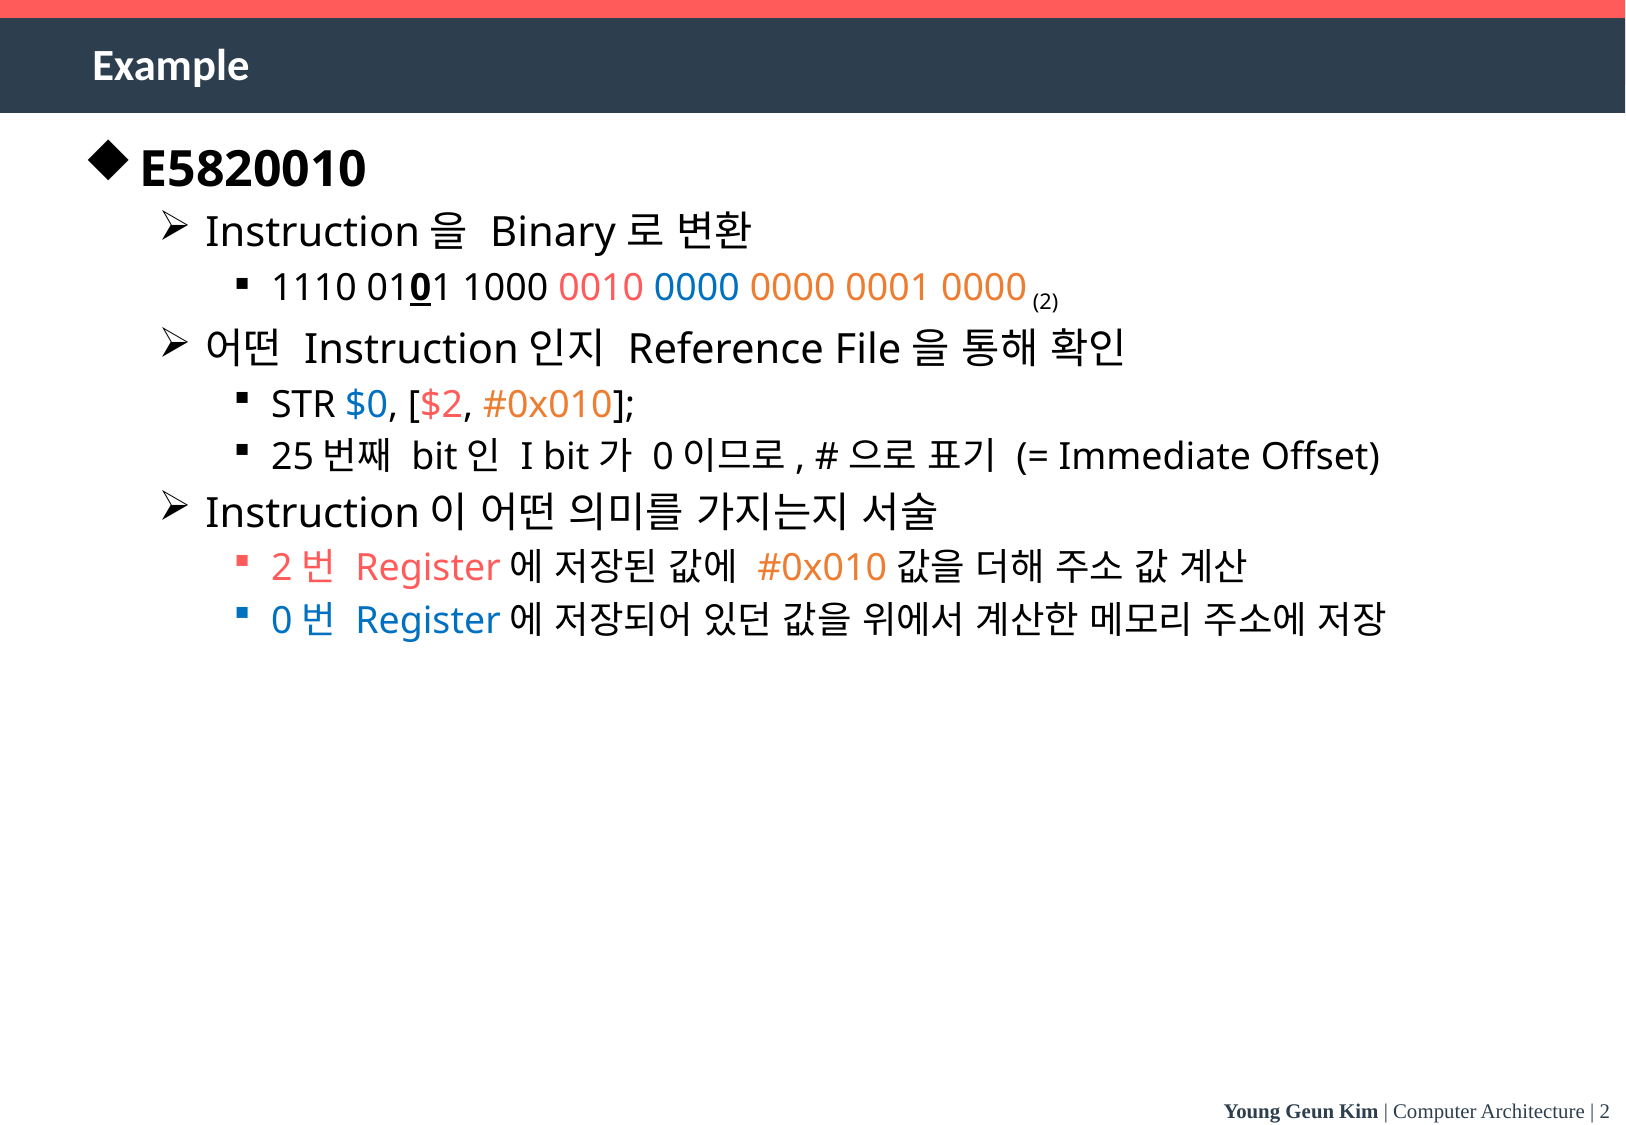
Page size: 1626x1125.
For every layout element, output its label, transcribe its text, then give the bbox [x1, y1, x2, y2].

text_box [0, 0, 1625, 18]
text_box E5820010 Instruction을 Binary로 변환 1110 0101 1000 0010 0000 0000 0001 0000 (2) 어떤 Instruction인지 Reference File을 통해 확인 STR $0, [$2, #0x010]; 25번째 bit인 I bit가 0이므로, #으로 표기 (= Immediate Offset) Instruction이 어떤 의미를 가지는지 서술 2번 Register에 저장된 값에 #0x010값을 더해 주소 값 계산 0번 Register에 저장되어 있던 값을 위에서 계산한 메모리 주소에 저장 [68, 129, 1511, 867]
slide_number Young Geun Kim | Computer Architecture | 2 [1005, 1090, 1625, 1125]
title Example [77, 28, 1479, 97]
text_box [0, 18, 1625, 111]
